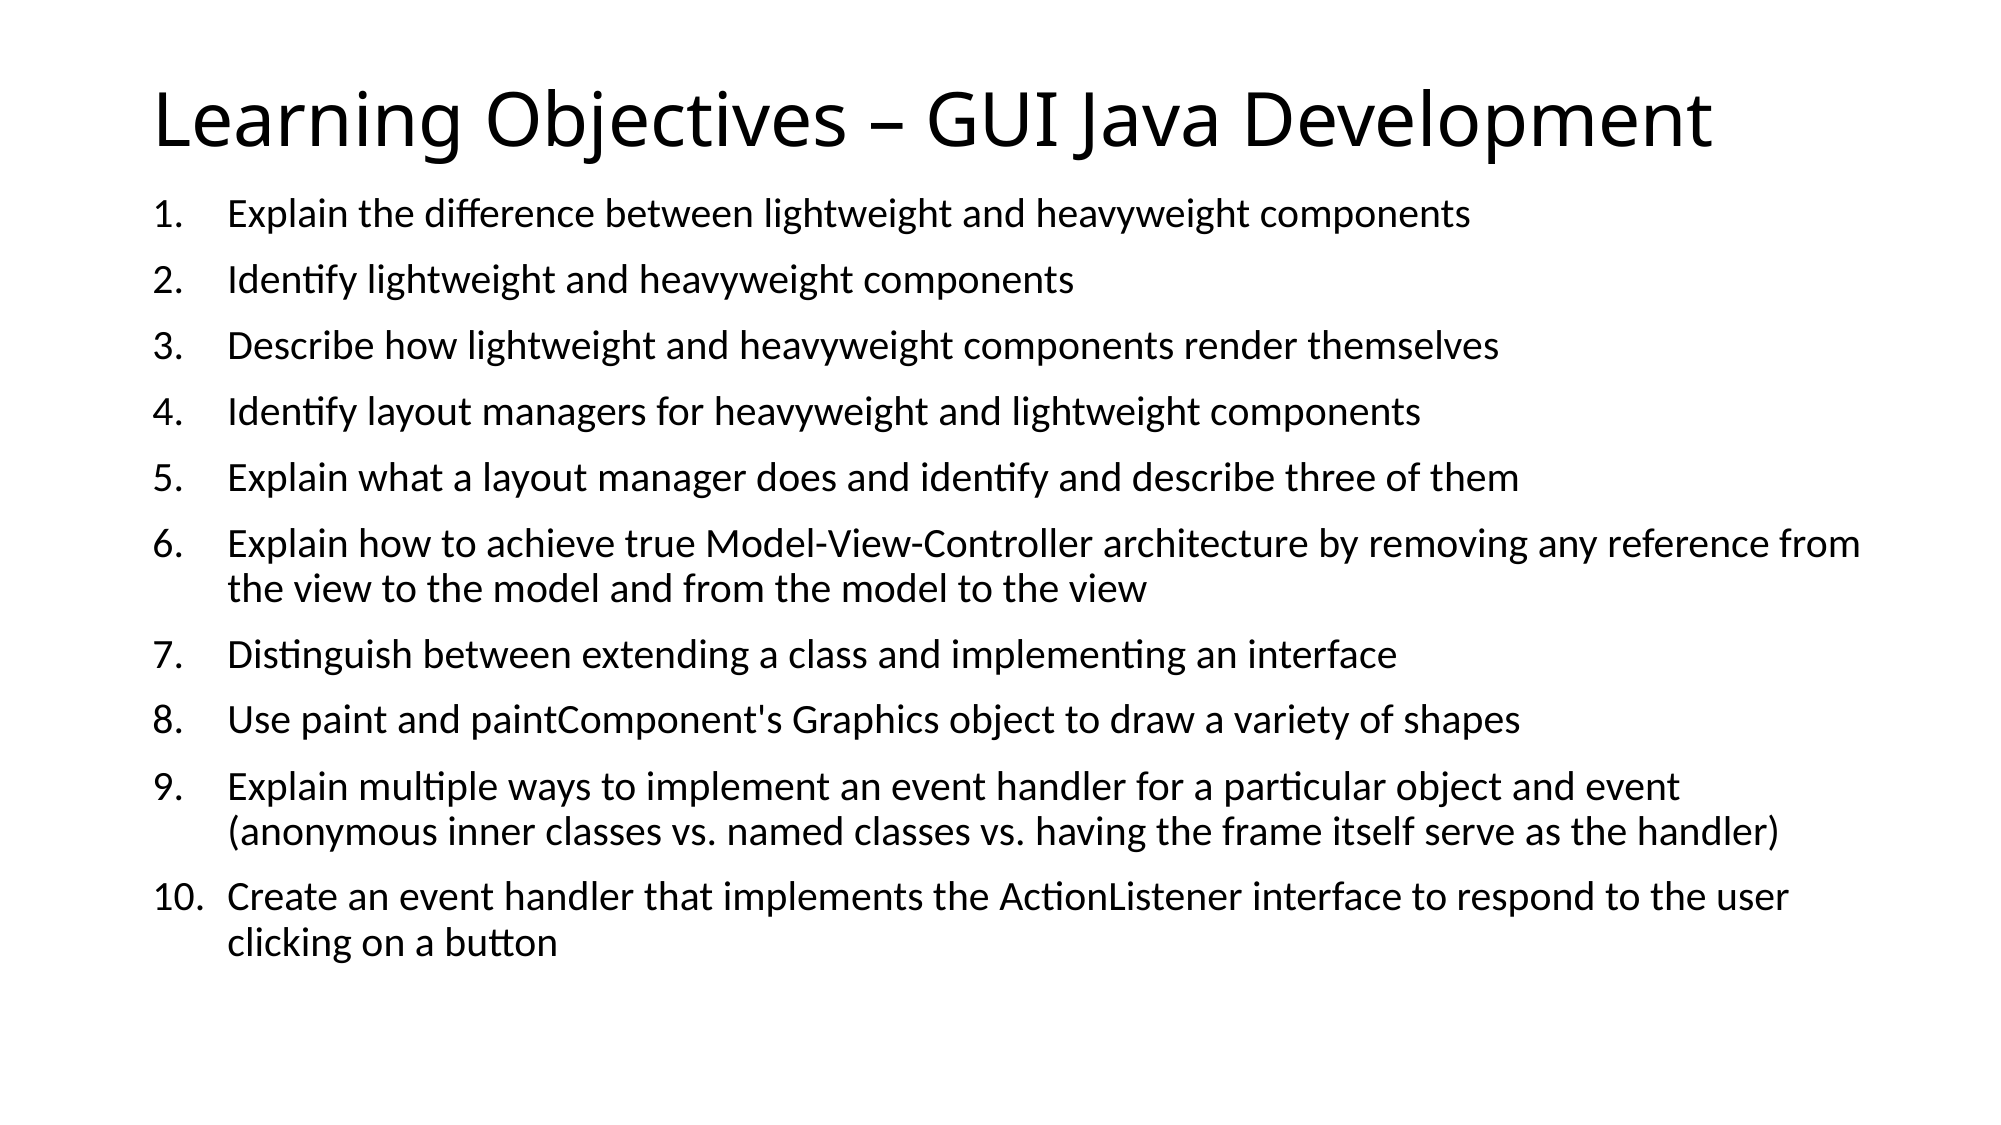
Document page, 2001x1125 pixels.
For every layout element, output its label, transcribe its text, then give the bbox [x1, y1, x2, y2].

list Explain the difference between lightweight and heavyweight components Identify lightweight and heavyweight components Describe how lightweight and heavyweight components render themselves Identify layout managers for heavyweight and lightweight components Explain what a layout manager does and identify and describe three of them Explain how to achieve true Model-View-Controller architecture by removing any reference from the view to the model and from the model to the view Distinguish between extending a class and implementing an interface Use paint and paintComponent's Graphics object to draw a variety of shapes Explain multiple ways to implement an event handler for a particular object and event (anonymous inner classes vs. named classes vs. having the frame itself serve as the handler) Create an event handler that implements the ActionListener interface to respond to the user clicking on a button [137, 184, 1896, 1081]
title Learning Objectives – GUI Java Development [137, 59, 1863, 184]
